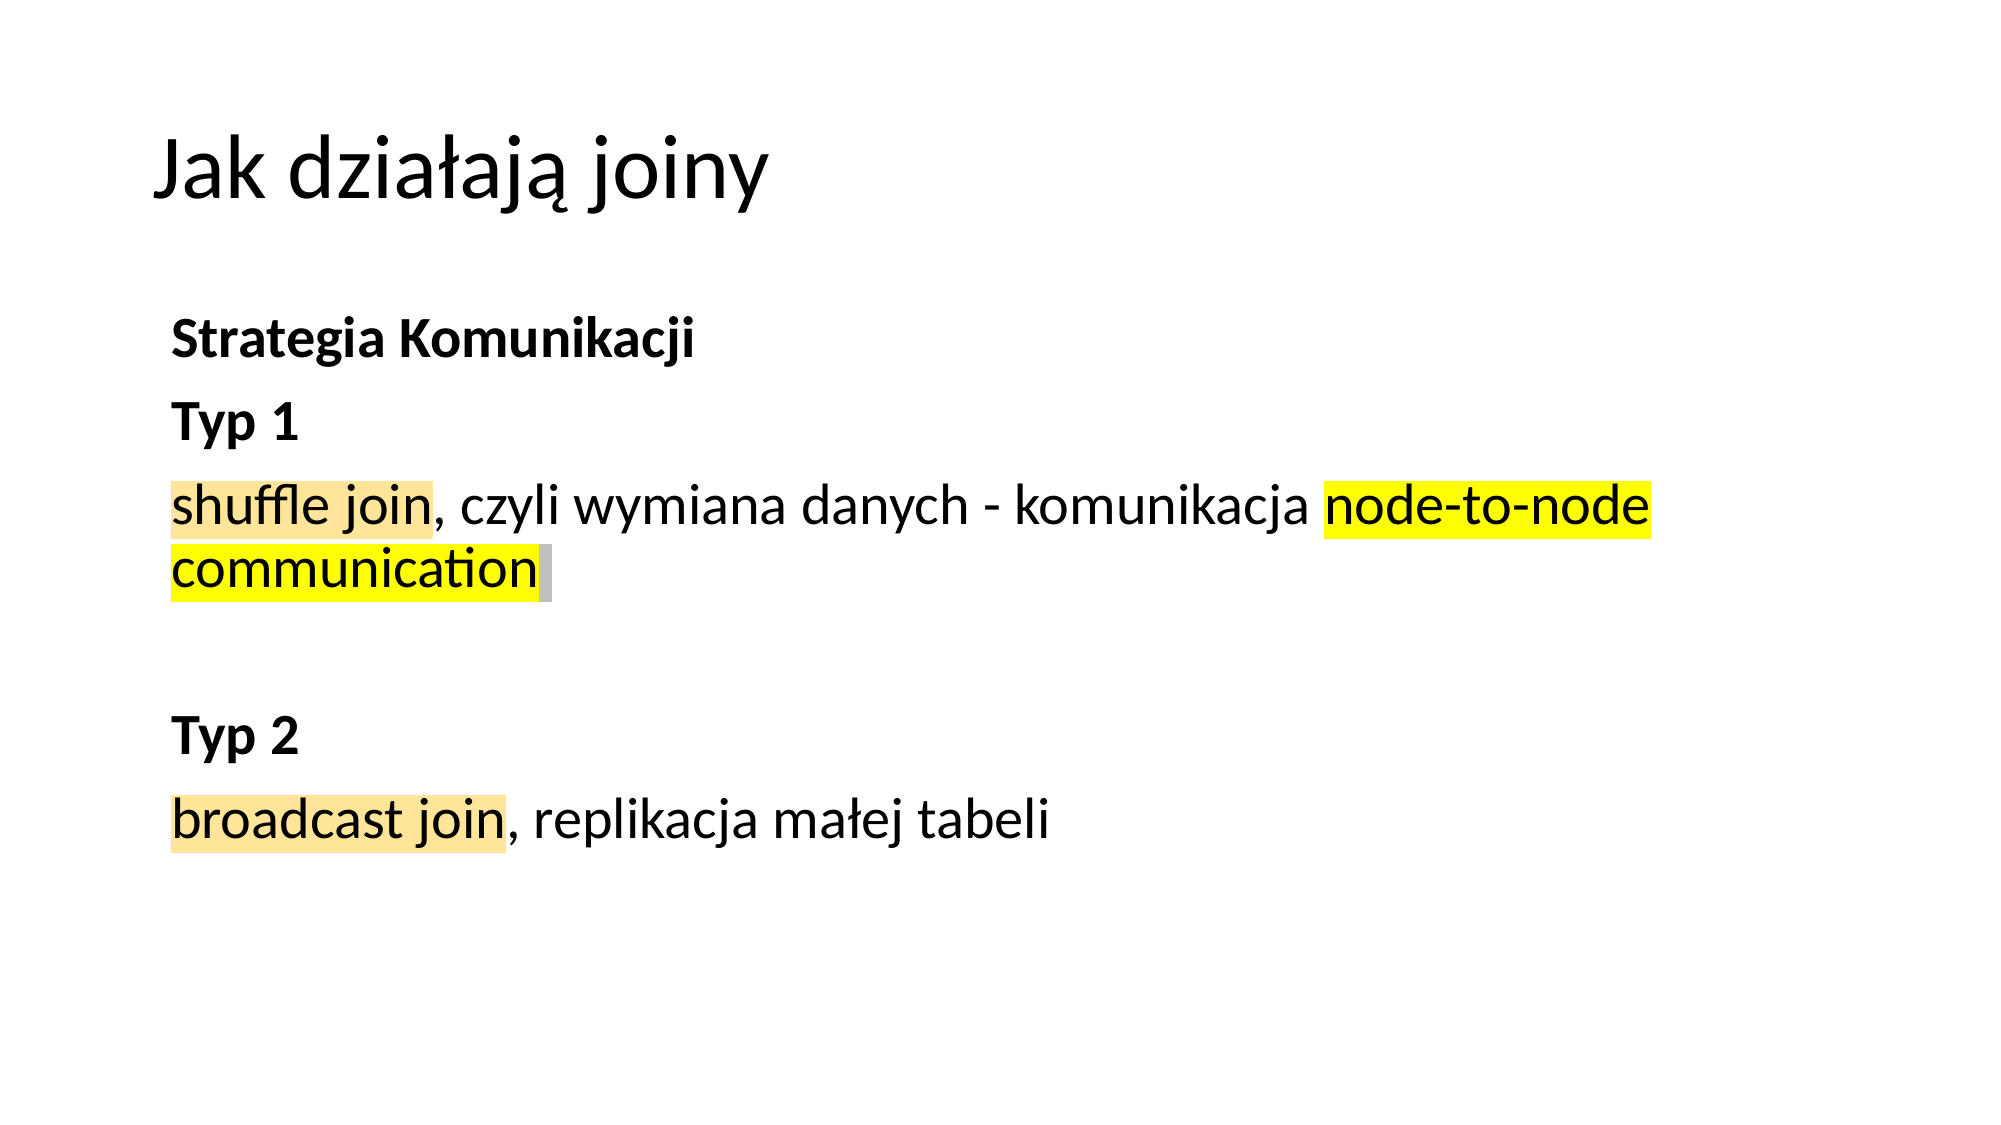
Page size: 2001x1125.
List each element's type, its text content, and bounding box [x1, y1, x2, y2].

list Strategia Komunikacji Typ 1 shuffle join, czyli wymiana danych - komunikacja node-to-node communication Typ 2 broadcast join, replikacja małej tabeli [137, 299, 1863, 1014]
title Jak działają joiny [137, 59, 1863, 278]
